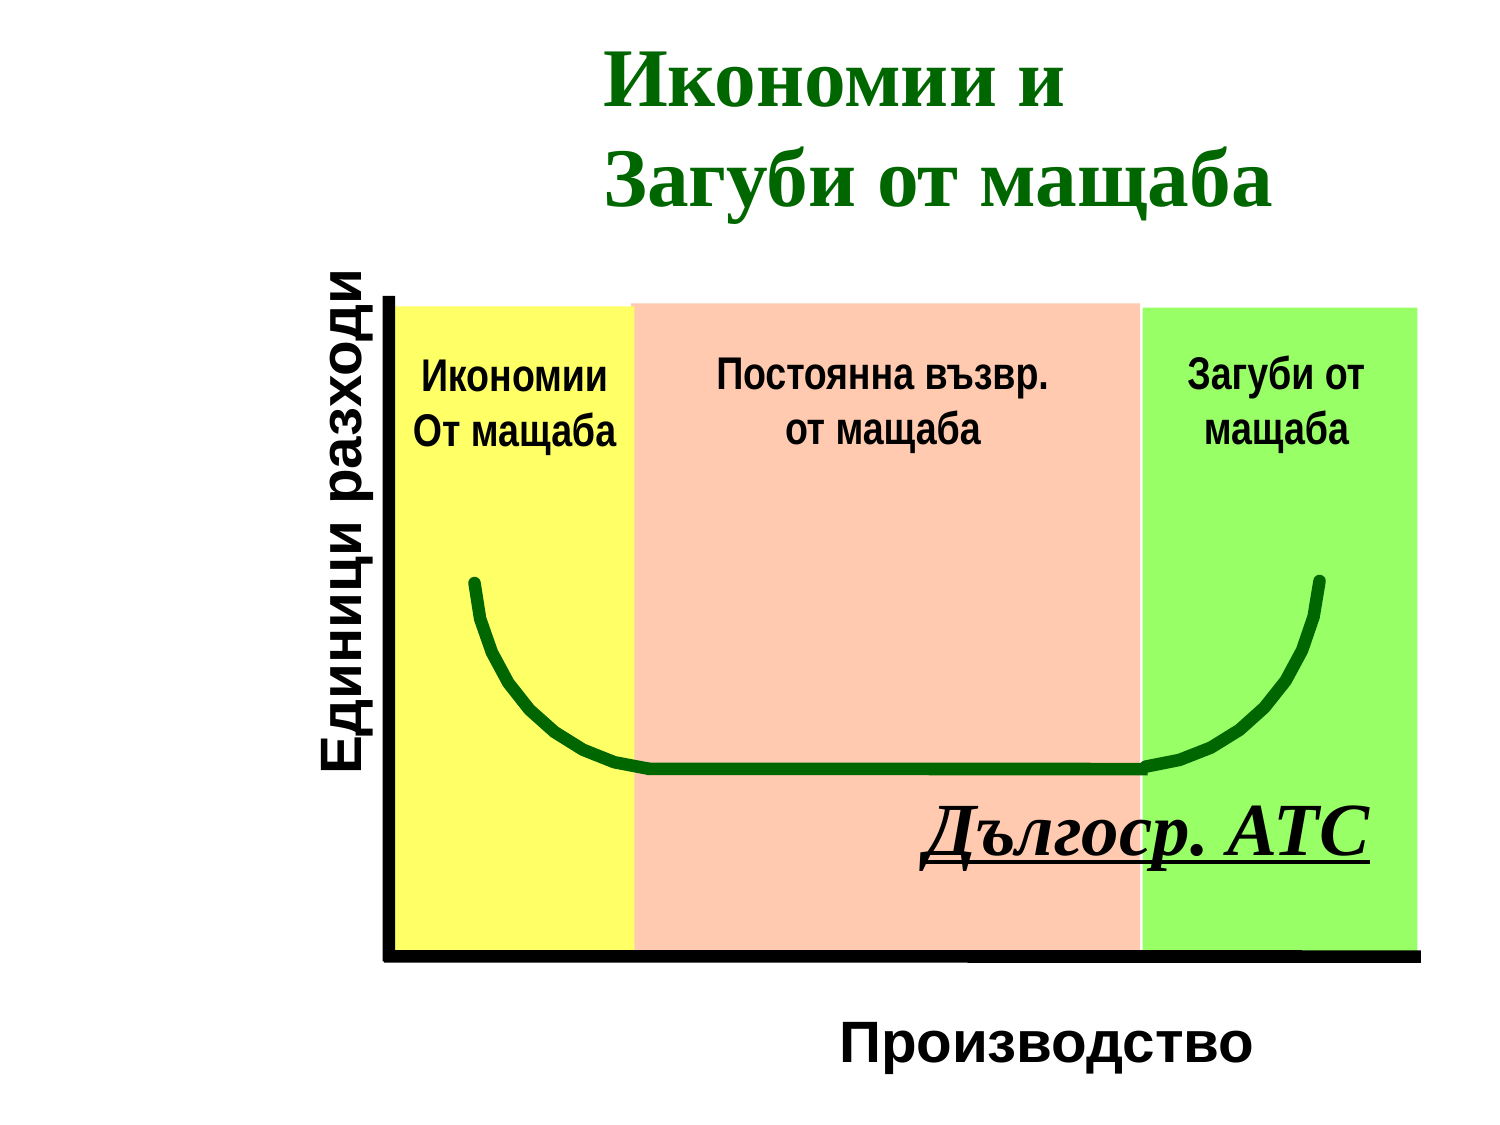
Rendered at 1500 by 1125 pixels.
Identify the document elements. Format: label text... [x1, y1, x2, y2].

text_box Единици разходи [295, 253, 381, 790]
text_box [383, 295, 1422, 962]
text_box Производство [824, 996, 1270, 1082]
text_box Икономии и Загуби от мащаба [380, 15, 1500, 231]
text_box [474, 580, 1320, 770]
